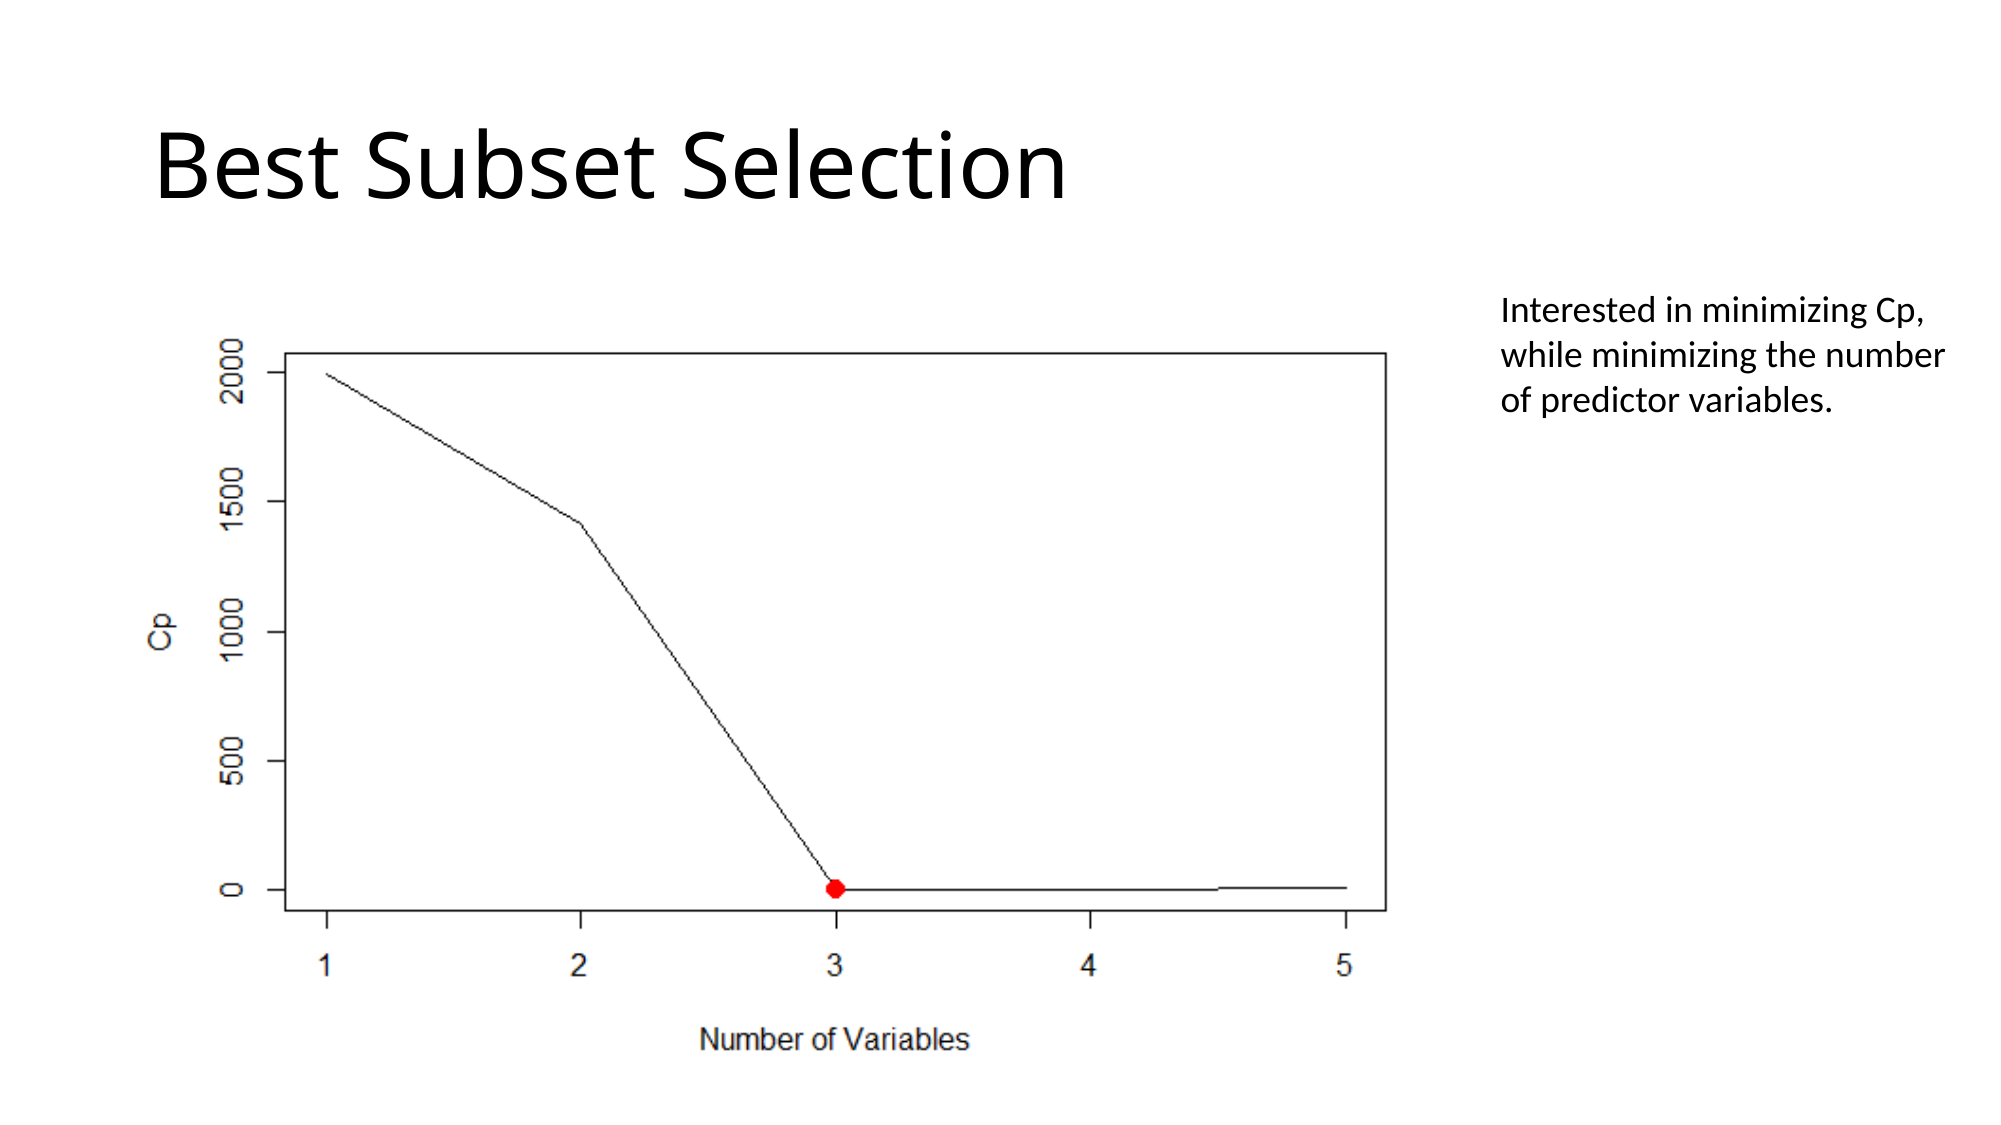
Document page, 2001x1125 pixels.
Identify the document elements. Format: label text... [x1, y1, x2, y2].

text_box Interested in minimizing Cp, while minimizing the number of predictor variables. [1485, 277, 1970, 472]
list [137, 277, 1463, 1096]
title Best Subset Selection [137, 59, 1863, 278]
